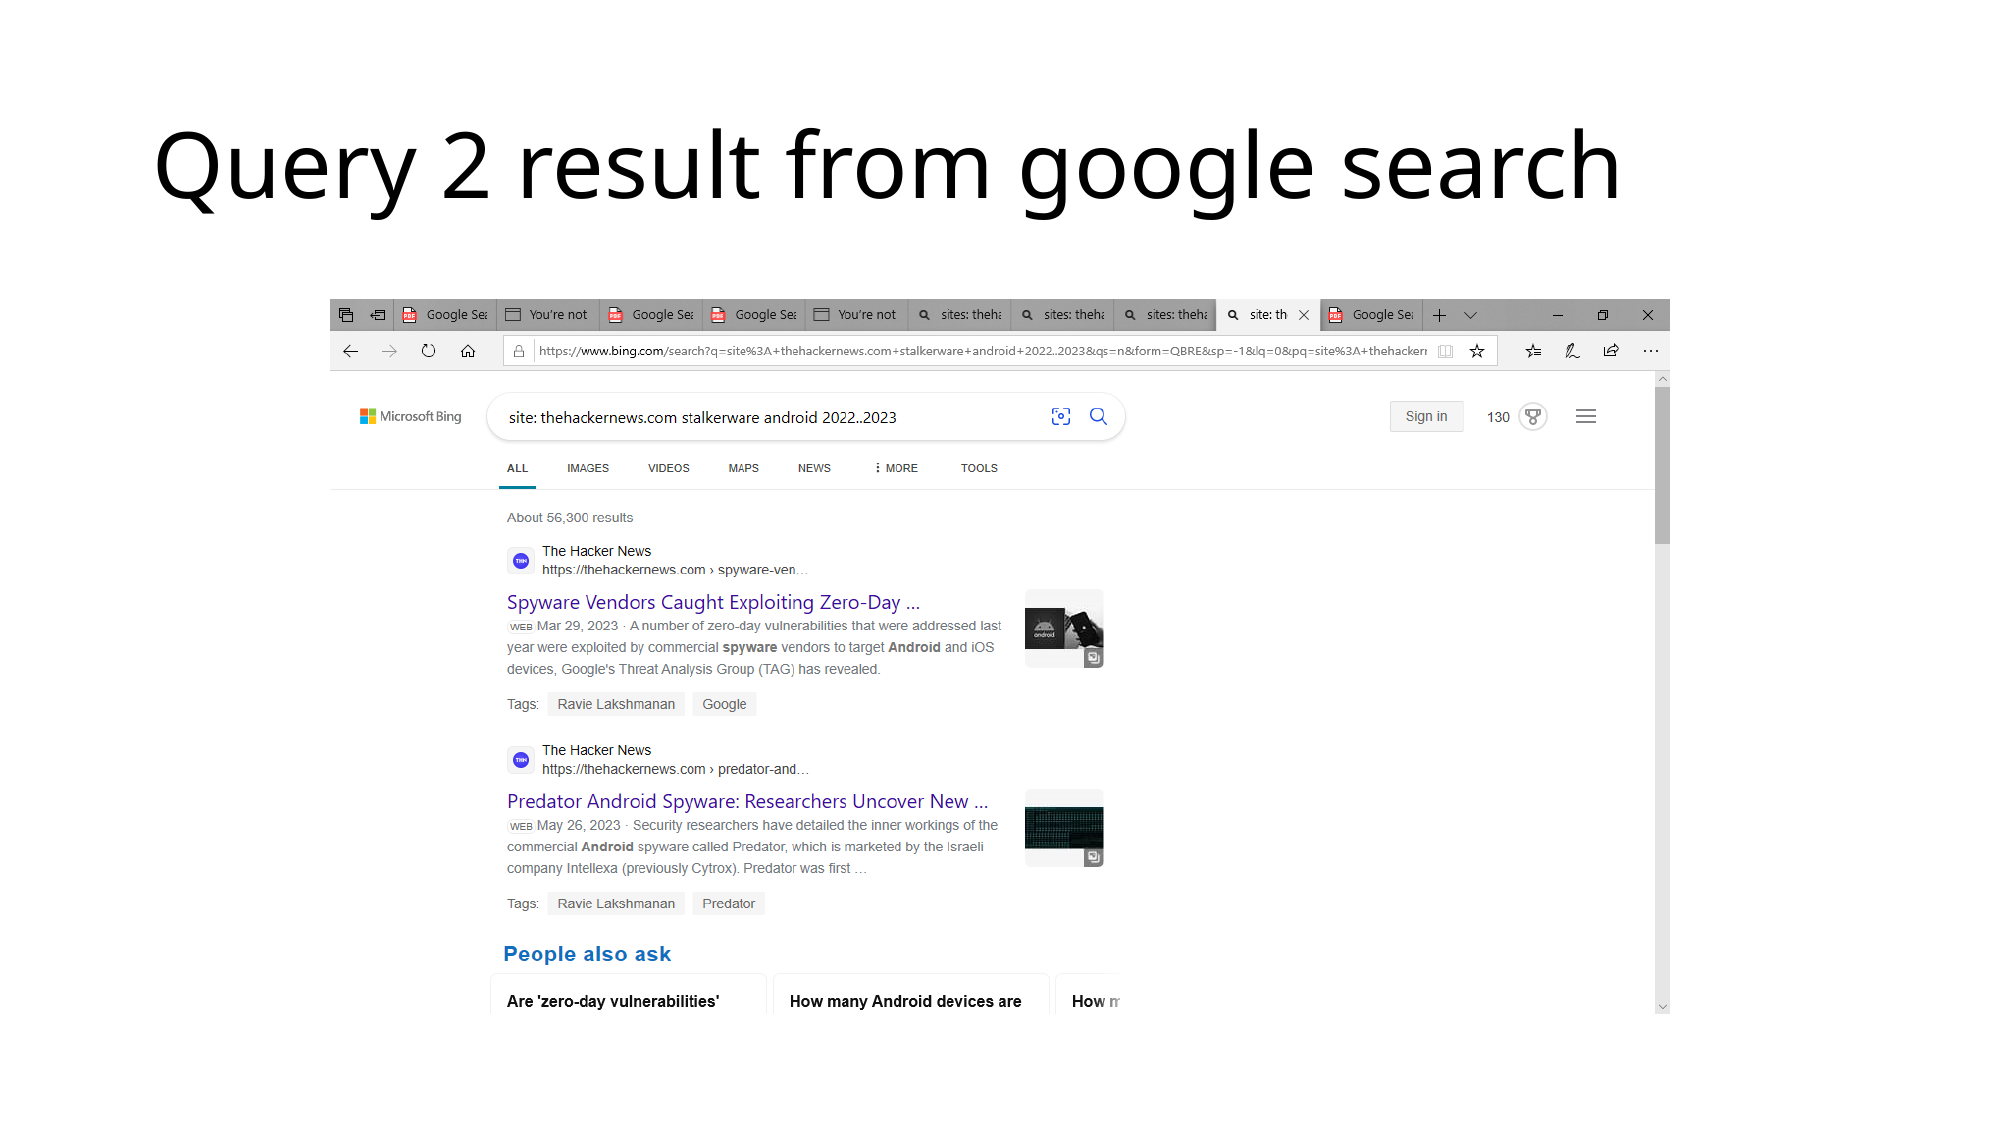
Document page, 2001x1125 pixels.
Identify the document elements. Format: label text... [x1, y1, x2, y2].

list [330, 299, 1670, 1014]
title Query 2 result from google search [137, 59, 1863, 278]
